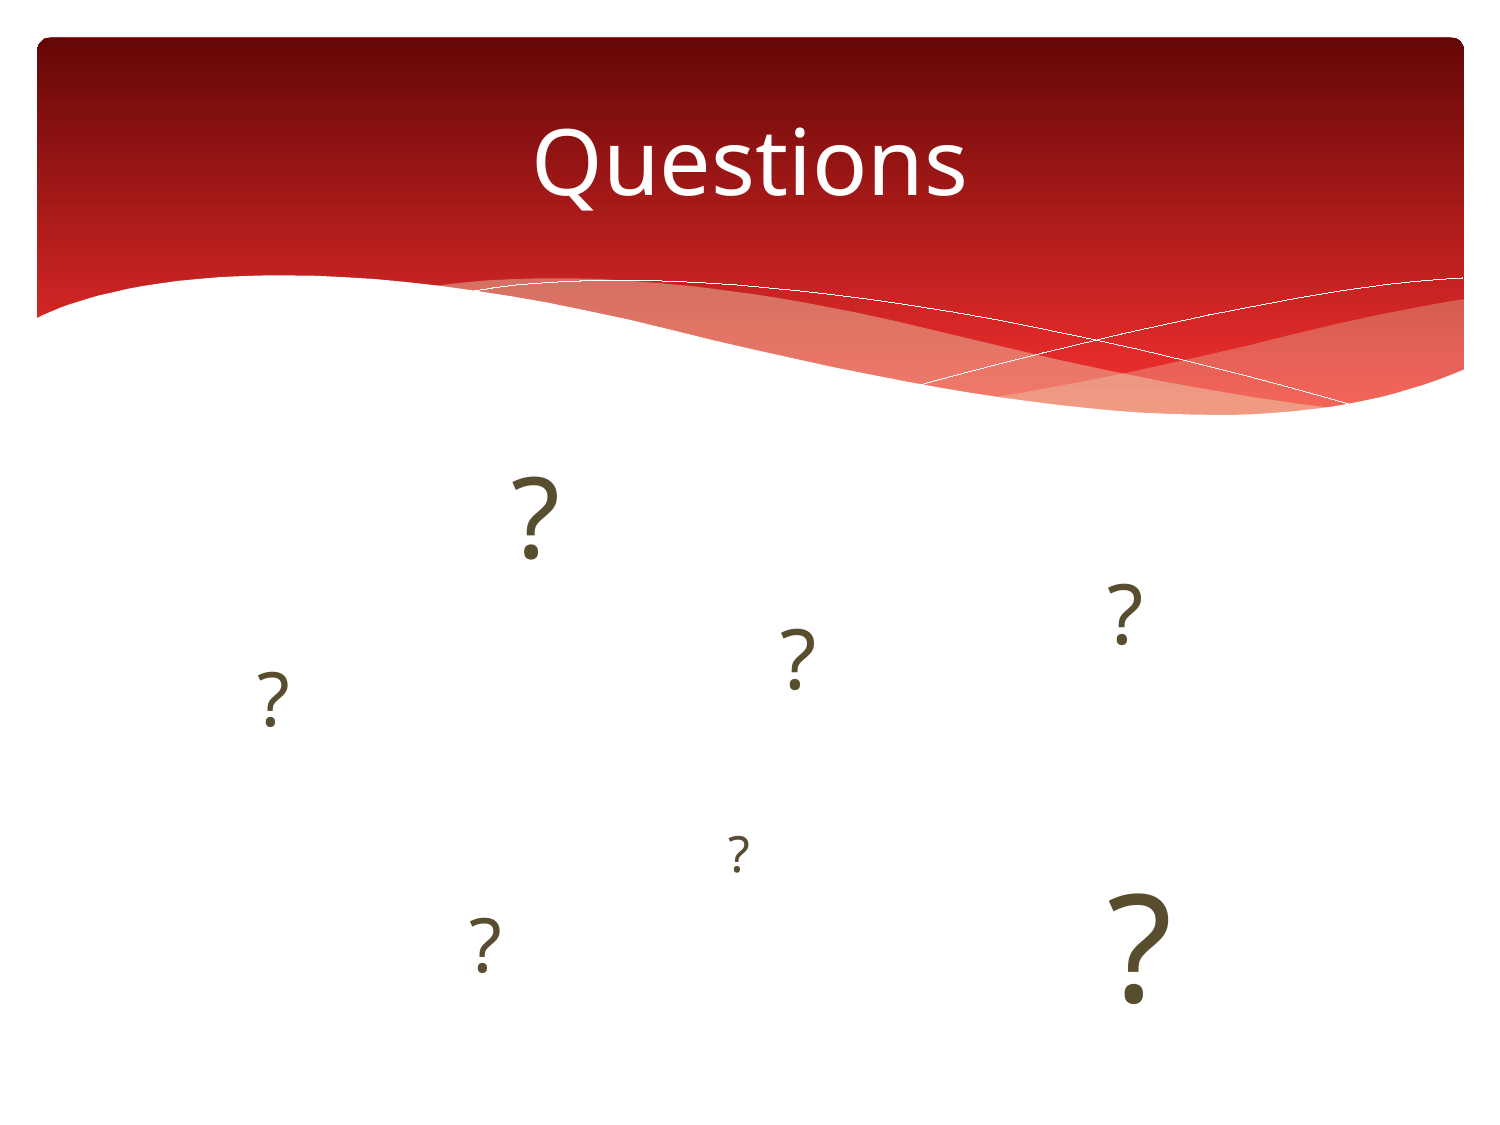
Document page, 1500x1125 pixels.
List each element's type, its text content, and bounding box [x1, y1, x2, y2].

text_box ? [1092, 553, 1178, 644]
text_box ? [1092, 845, 1178, 936]
text_box ? [765, 599, 851, 690]
text_box ? [713, 815, 799, 906]
text_box ? [454, 890, 540, 981]
list ? [496, 438, 582, 529]
title Questions [75, 55, 1425, 261]
text_box ? [242, 644, 328, 735]
